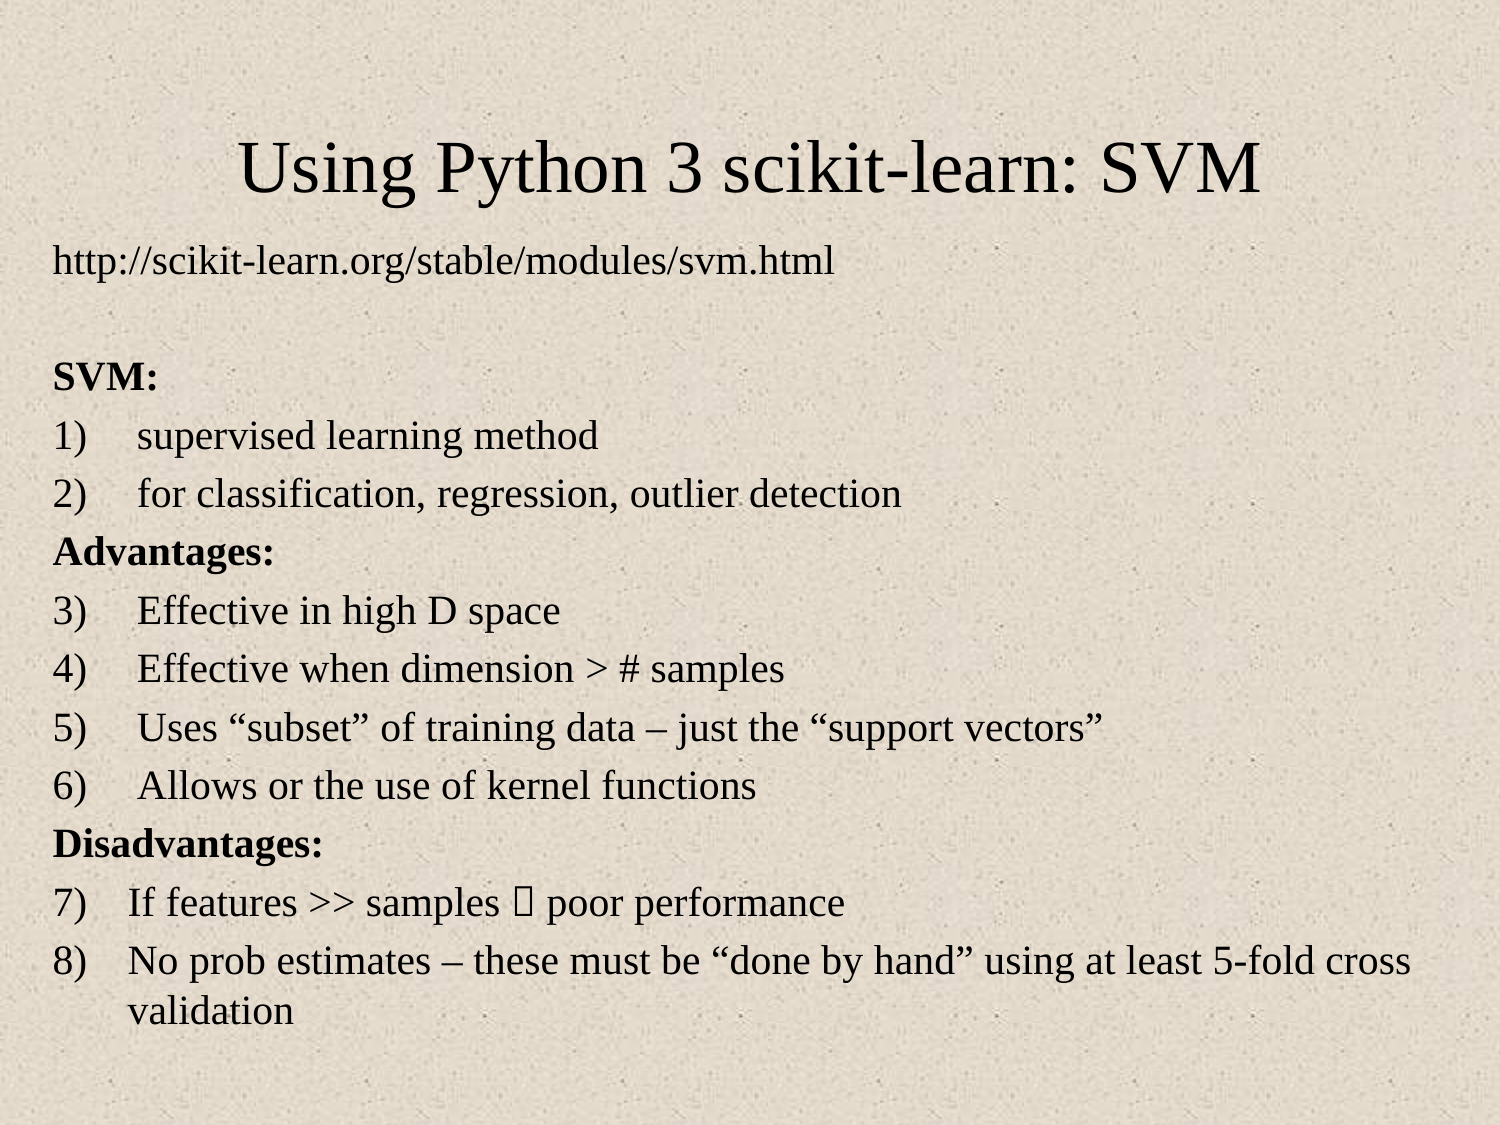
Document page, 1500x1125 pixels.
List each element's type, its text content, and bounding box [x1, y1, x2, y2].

title Using Python 3 scikit-learn: SVM [112, 99, 1388, 224]
picture [0, 0, 1500, 1125]
list http://scikit-learn.org/stable/modules/svm.html SVM: supervised learning method for classification, regression, outlier detection Advantages: Effective in high D space Effective when dimension > # samples Uses “subset” of training data – just the “support vectors” Allows or the use of kernel functions Disadvantages: If features >> samples  poor performance No prob estimates – these must be “done by hand” using at least 5-fold cross validation [37, 224, 1500, 1113]
